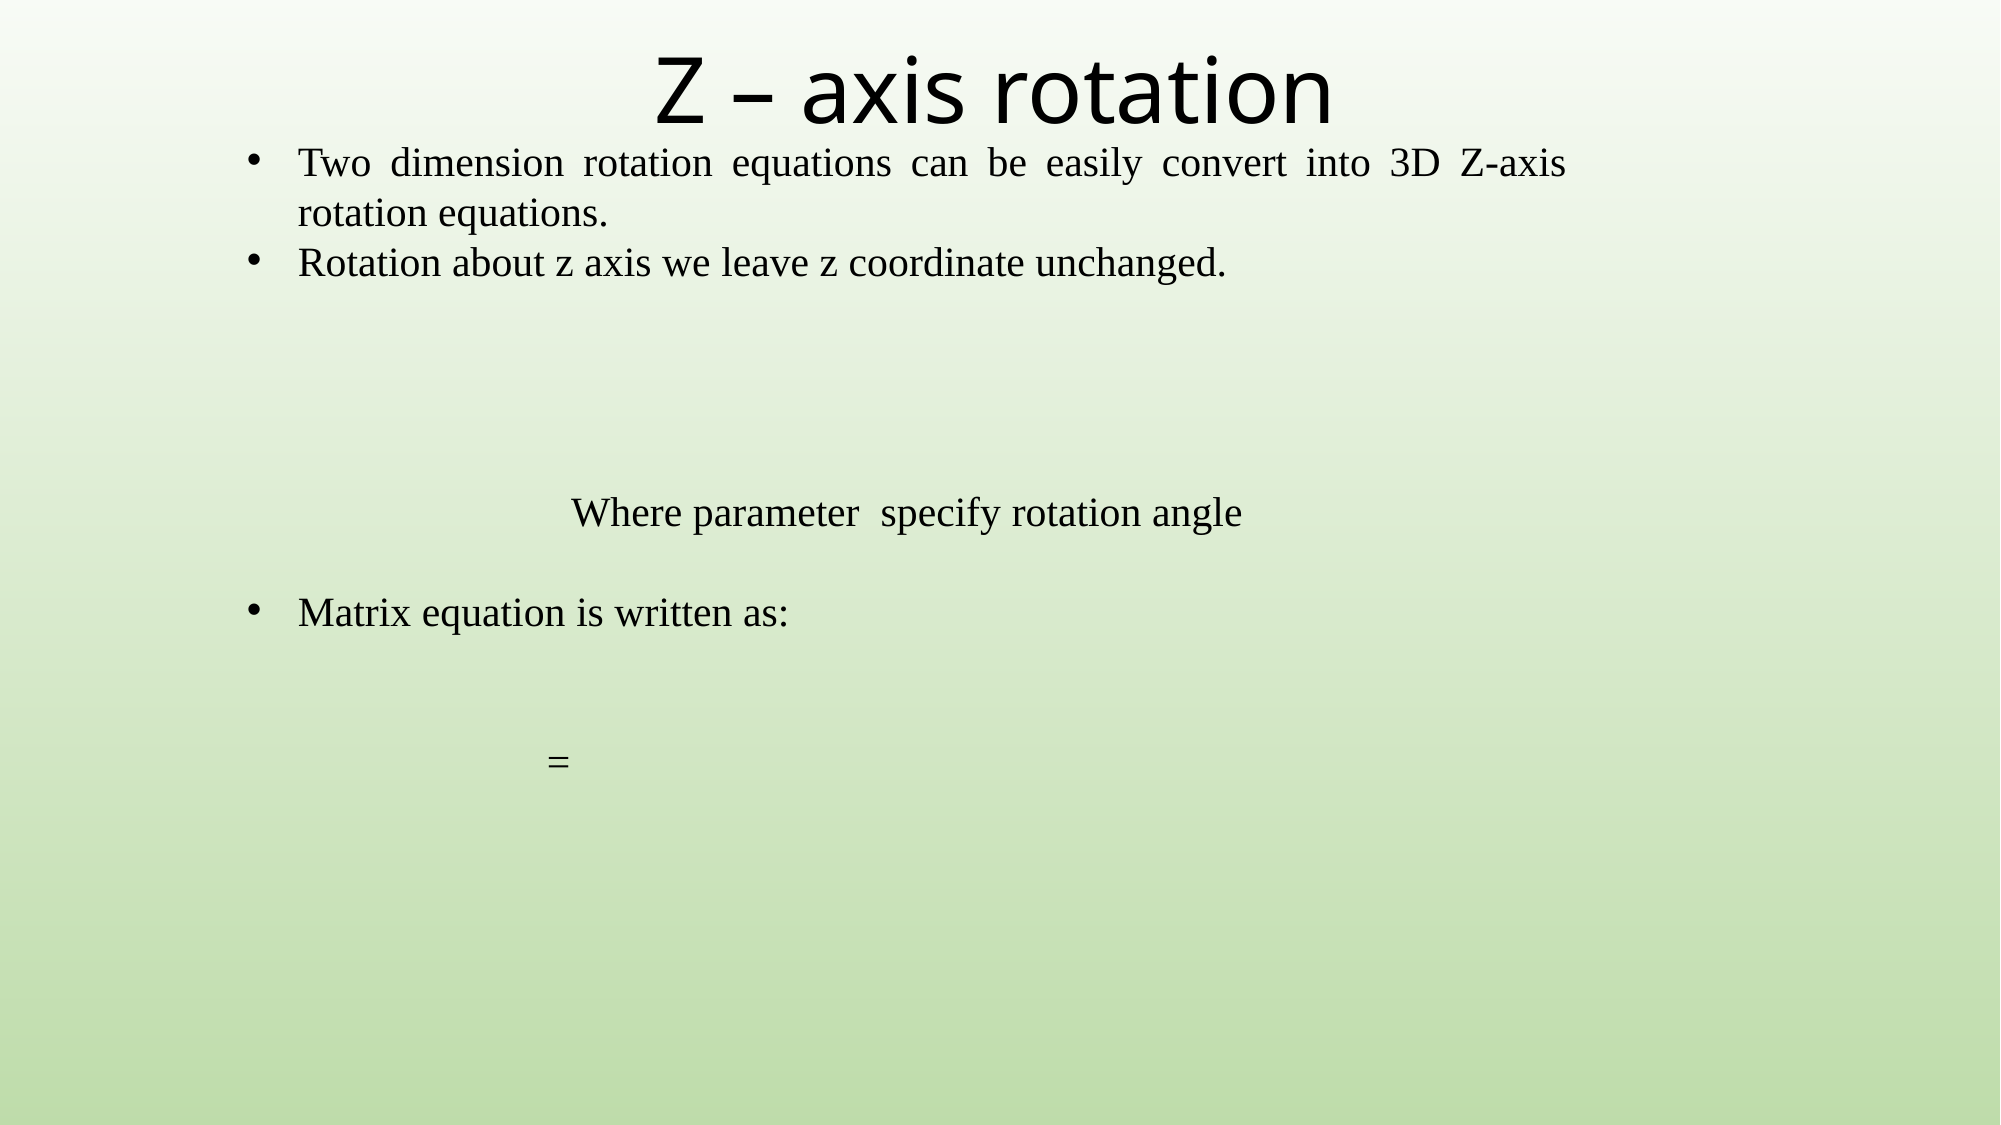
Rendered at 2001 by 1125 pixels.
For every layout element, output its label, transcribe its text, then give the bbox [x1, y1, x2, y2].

title Z – axis rotation [320, 0, 1671, 188]
